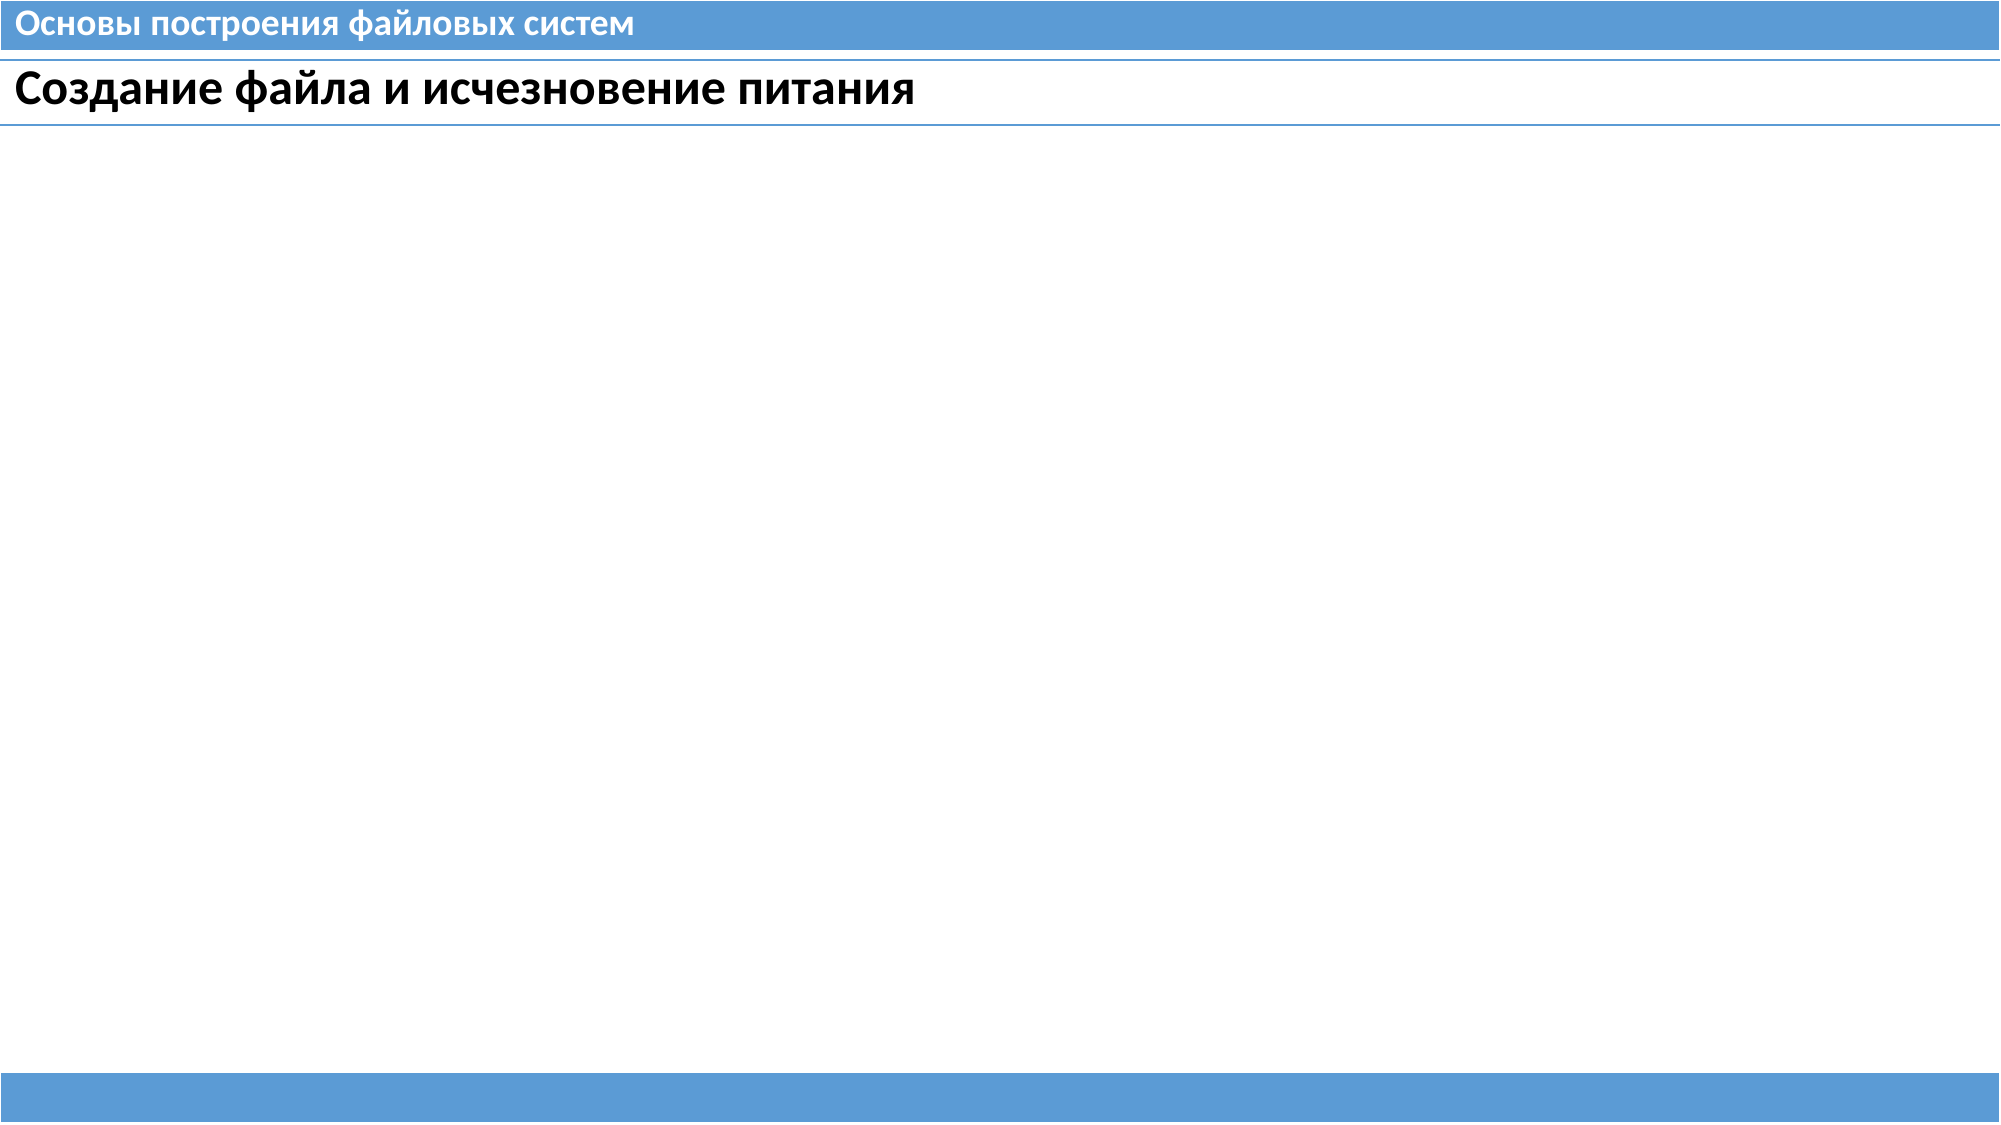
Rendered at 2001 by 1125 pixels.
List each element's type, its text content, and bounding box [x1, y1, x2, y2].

table_header [1, 1073, 1999, 1122]
table_header Создание файла и исчезновение питания [0, 61, 2000, 124]
table_header Основы построения файловых систем [1, 1, 1999, 50]
